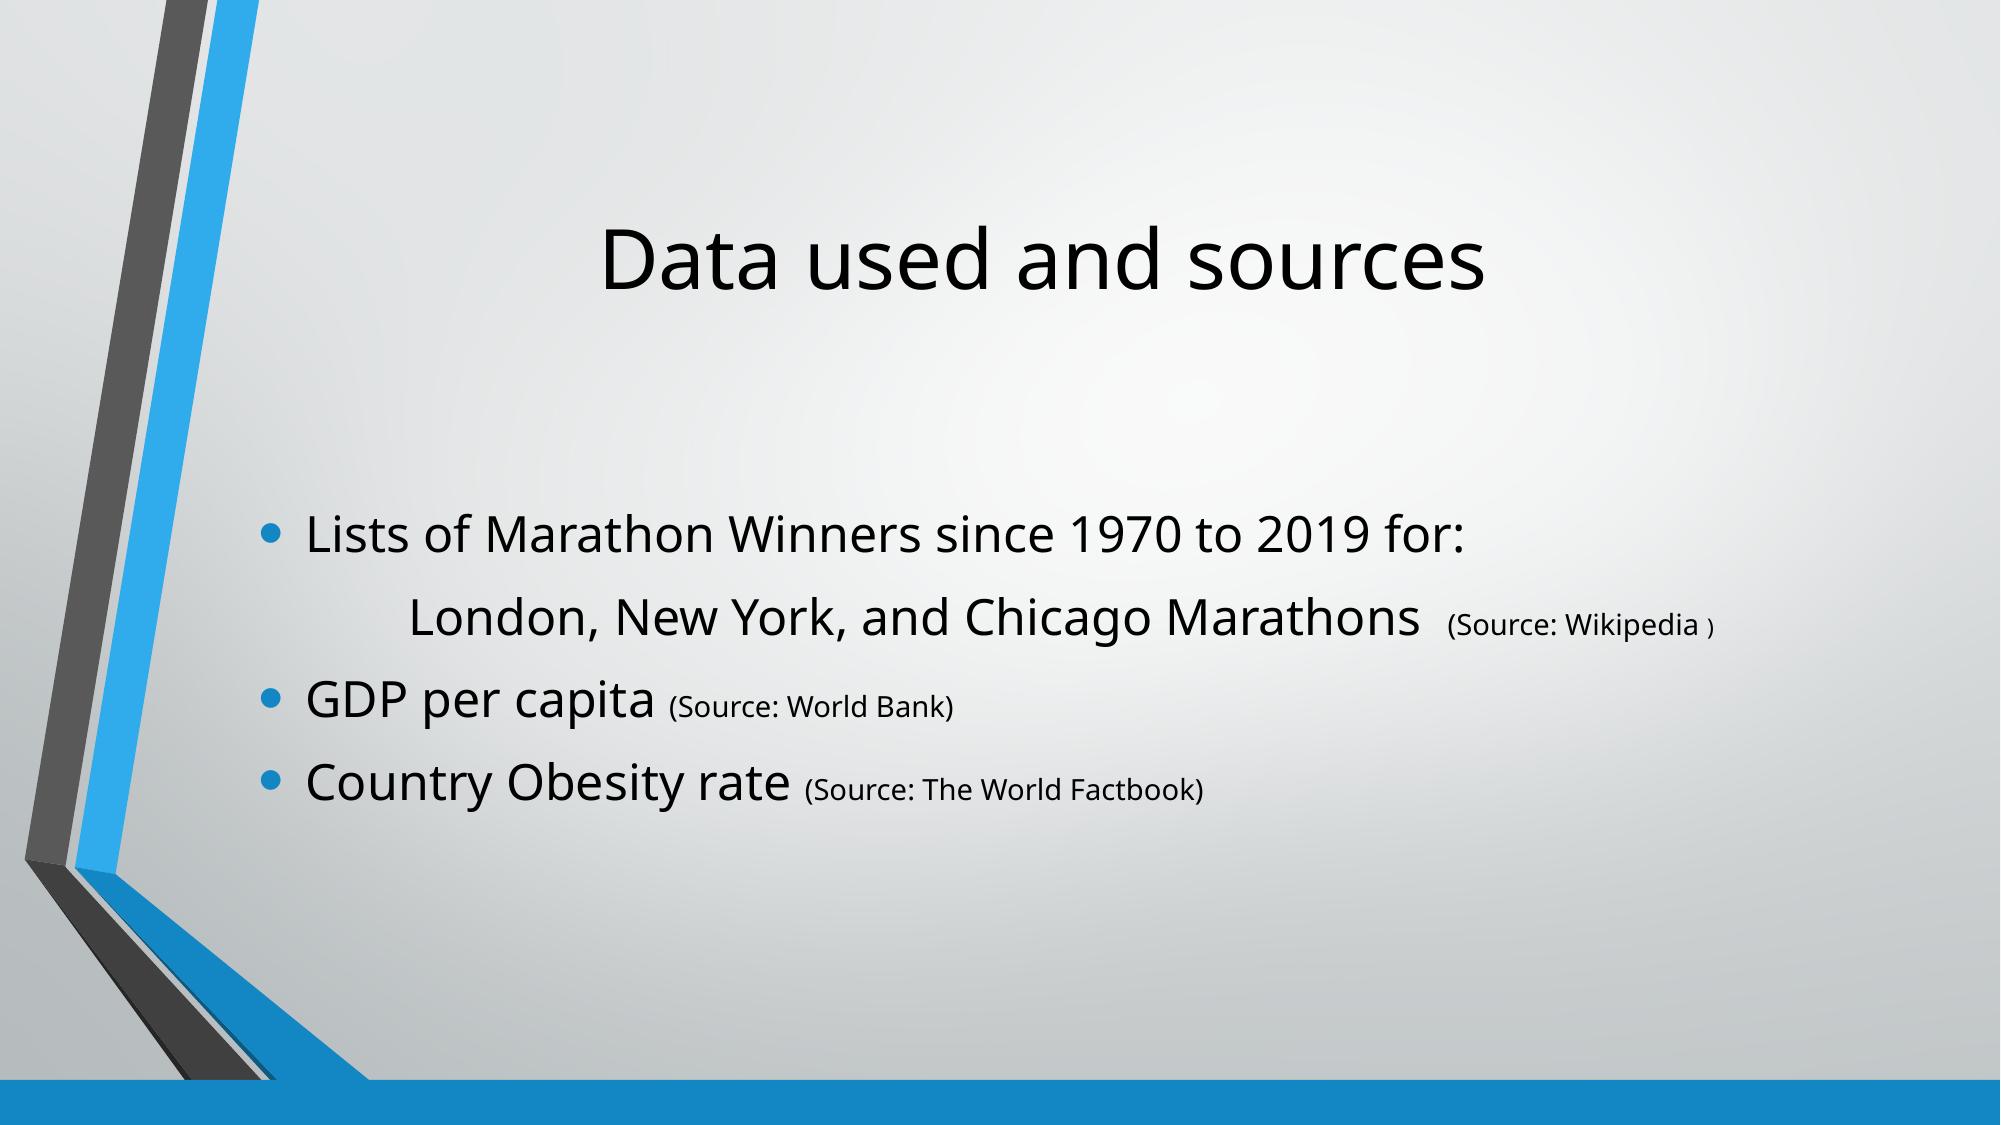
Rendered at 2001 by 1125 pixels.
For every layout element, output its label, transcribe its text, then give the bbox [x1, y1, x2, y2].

title Data used and sources [243, 112, 1887, 399]
list Lists of Marathon Winners since 1970 to 2019 for: London, New York, and Chicago Marathons (Source: Wikipedia ) GDP per capita (Source: World Bank) Country Obesity rate (Source: The World Factbook) [243, 399, 1887, 913]
